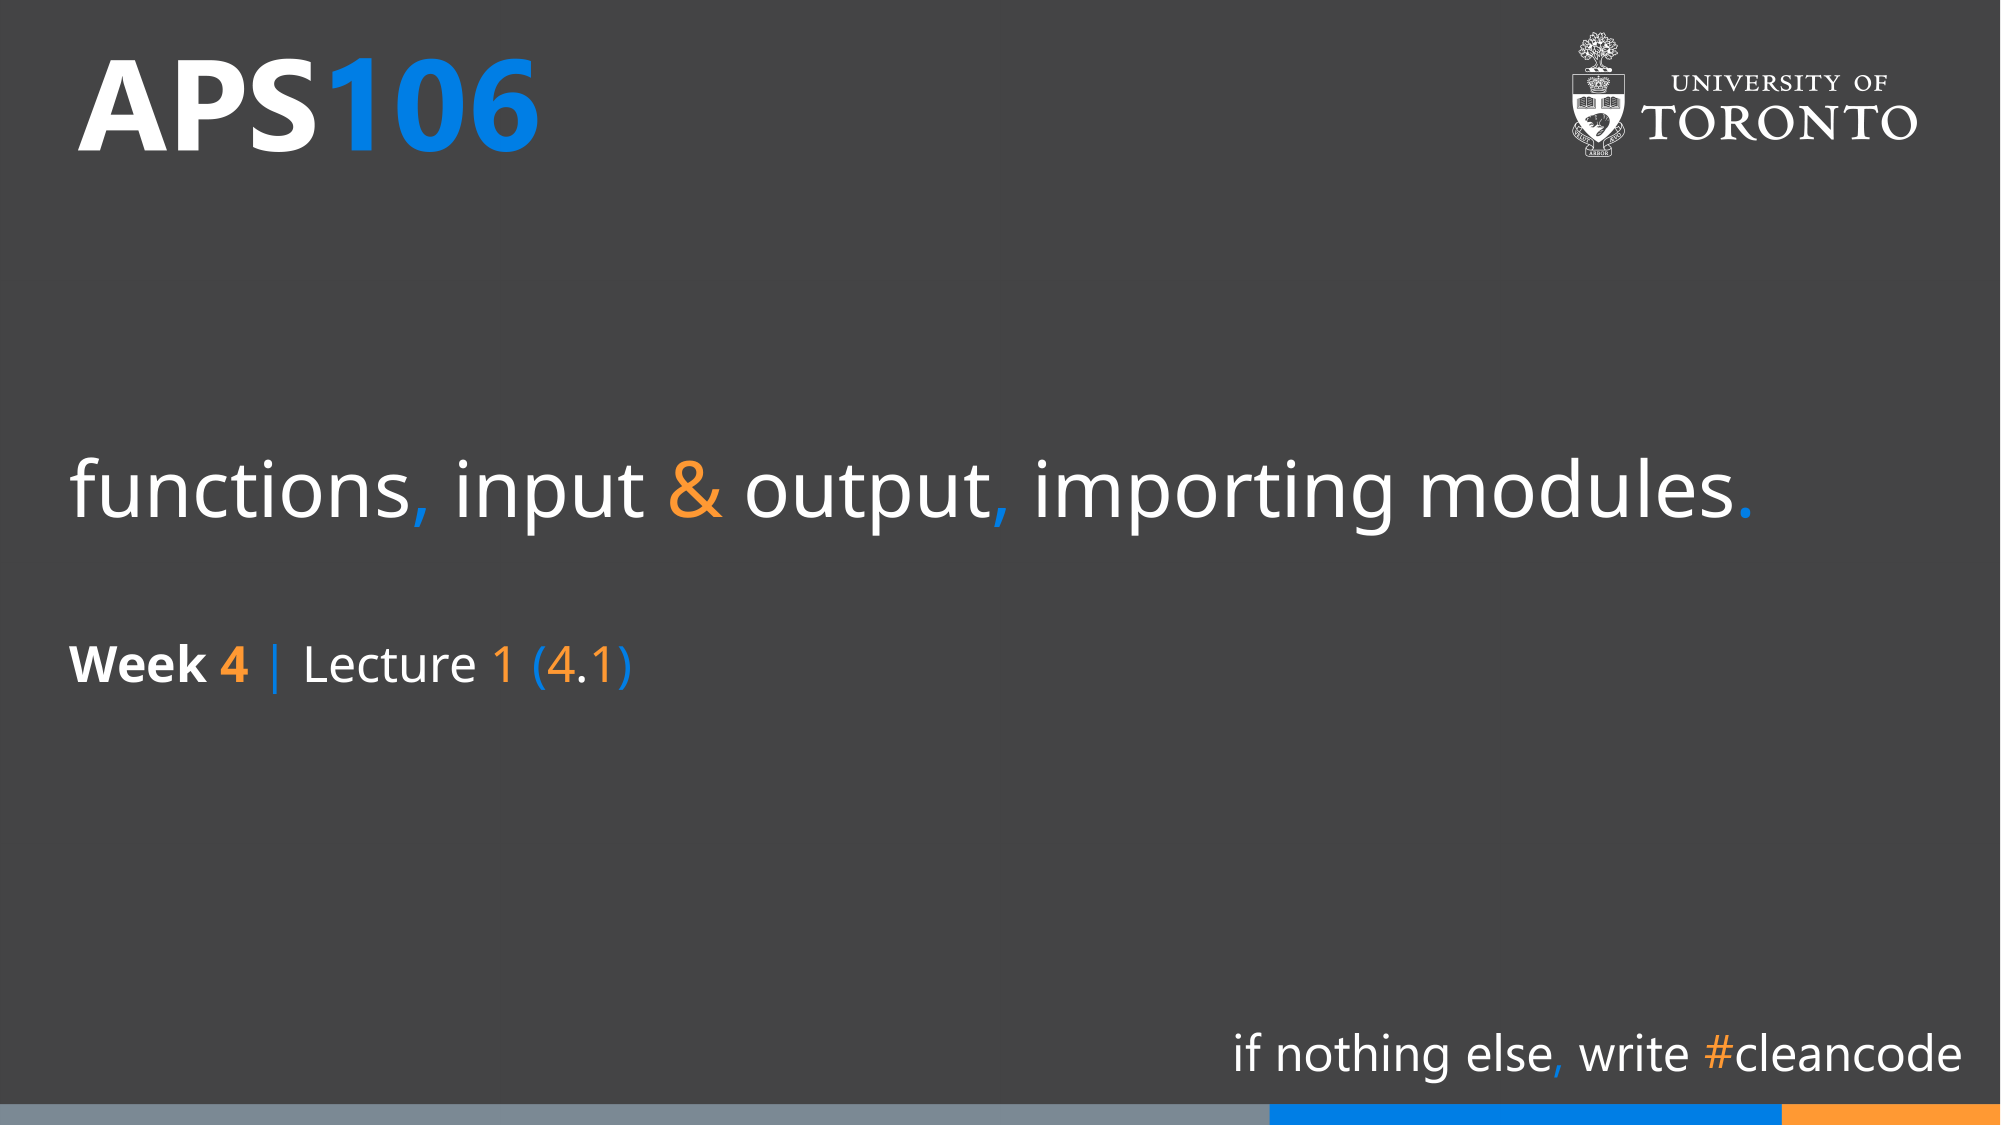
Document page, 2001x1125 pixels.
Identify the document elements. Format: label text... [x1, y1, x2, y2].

subtitle Week 4 | Lecture 1 (4.1) [55, 631, 1924, 903]
title functions, input & output, importing modules. [55, 395, 1924, 542]
picture [0, 0, 2001, 1125]
